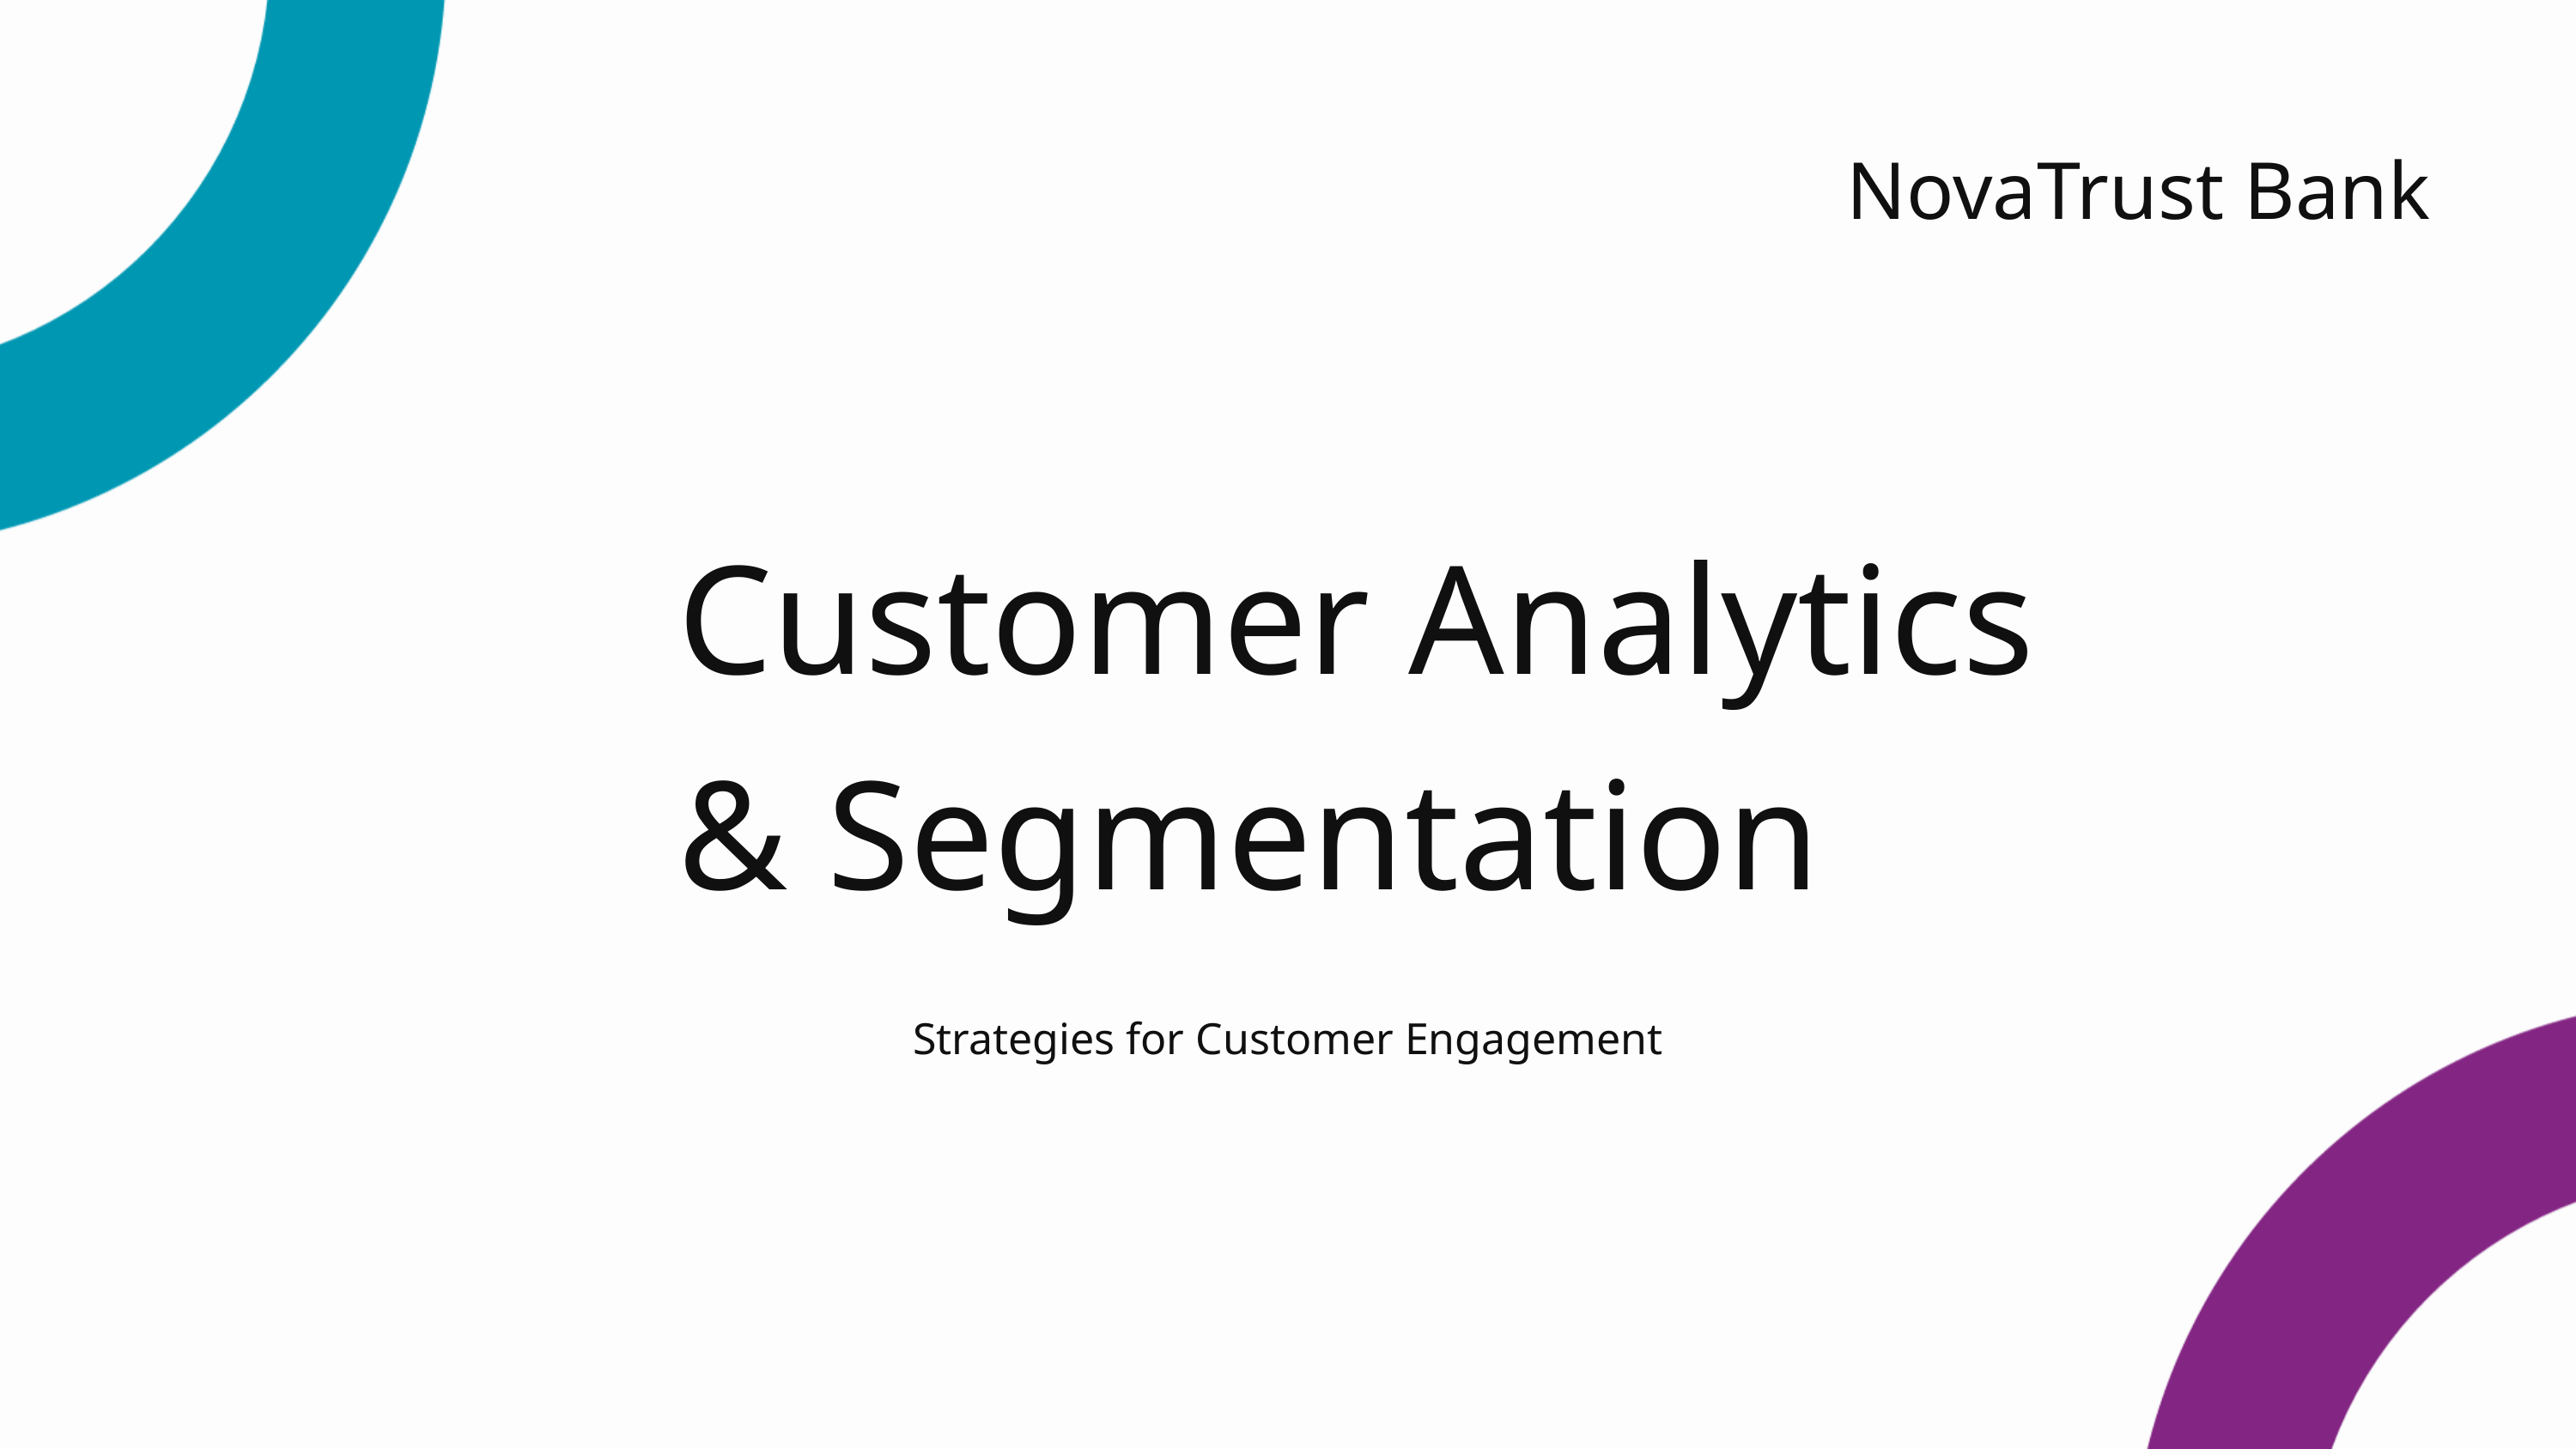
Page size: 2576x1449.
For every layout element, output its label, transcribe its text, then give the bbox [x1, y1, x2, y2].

text_box Strategies for Customer Engagement [586, 991, 1990, 1064]
text_box NovaTrust Bank [875, 162, 2432, 234]
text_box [361, 564, 2352, 923]
picture [0, 0, 2576, 1449]
